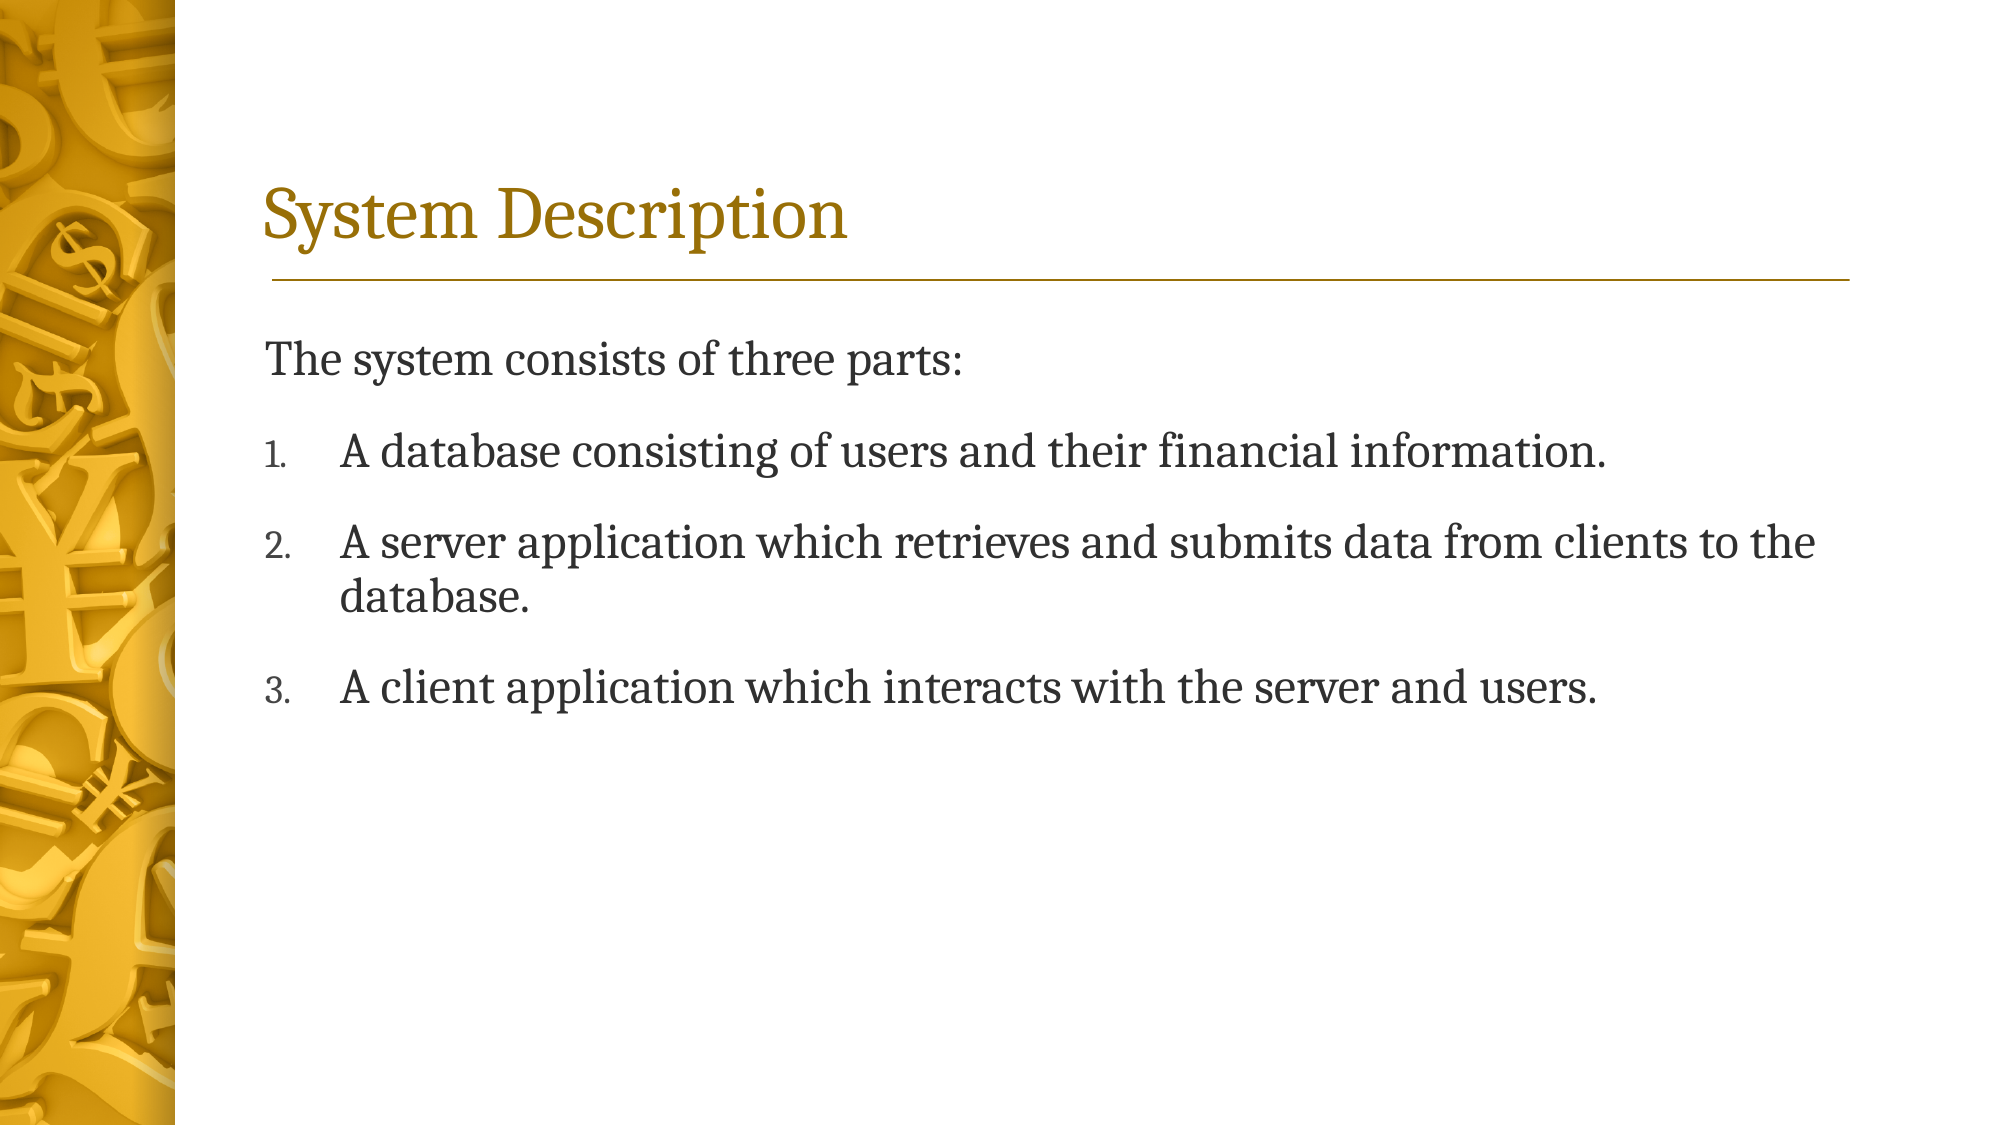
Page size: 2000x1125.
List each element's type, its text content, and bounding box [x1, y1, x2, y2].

picture [0, 0, 175, 1125]
title System Description [249, 62, 1863, 263]
list The system consists of three parts: A database consisting of users and their financial information. A server application which retrieves and submits data from clients to the database. A client application which interacts with the server and users. [249, 324, 1863, 1012]
